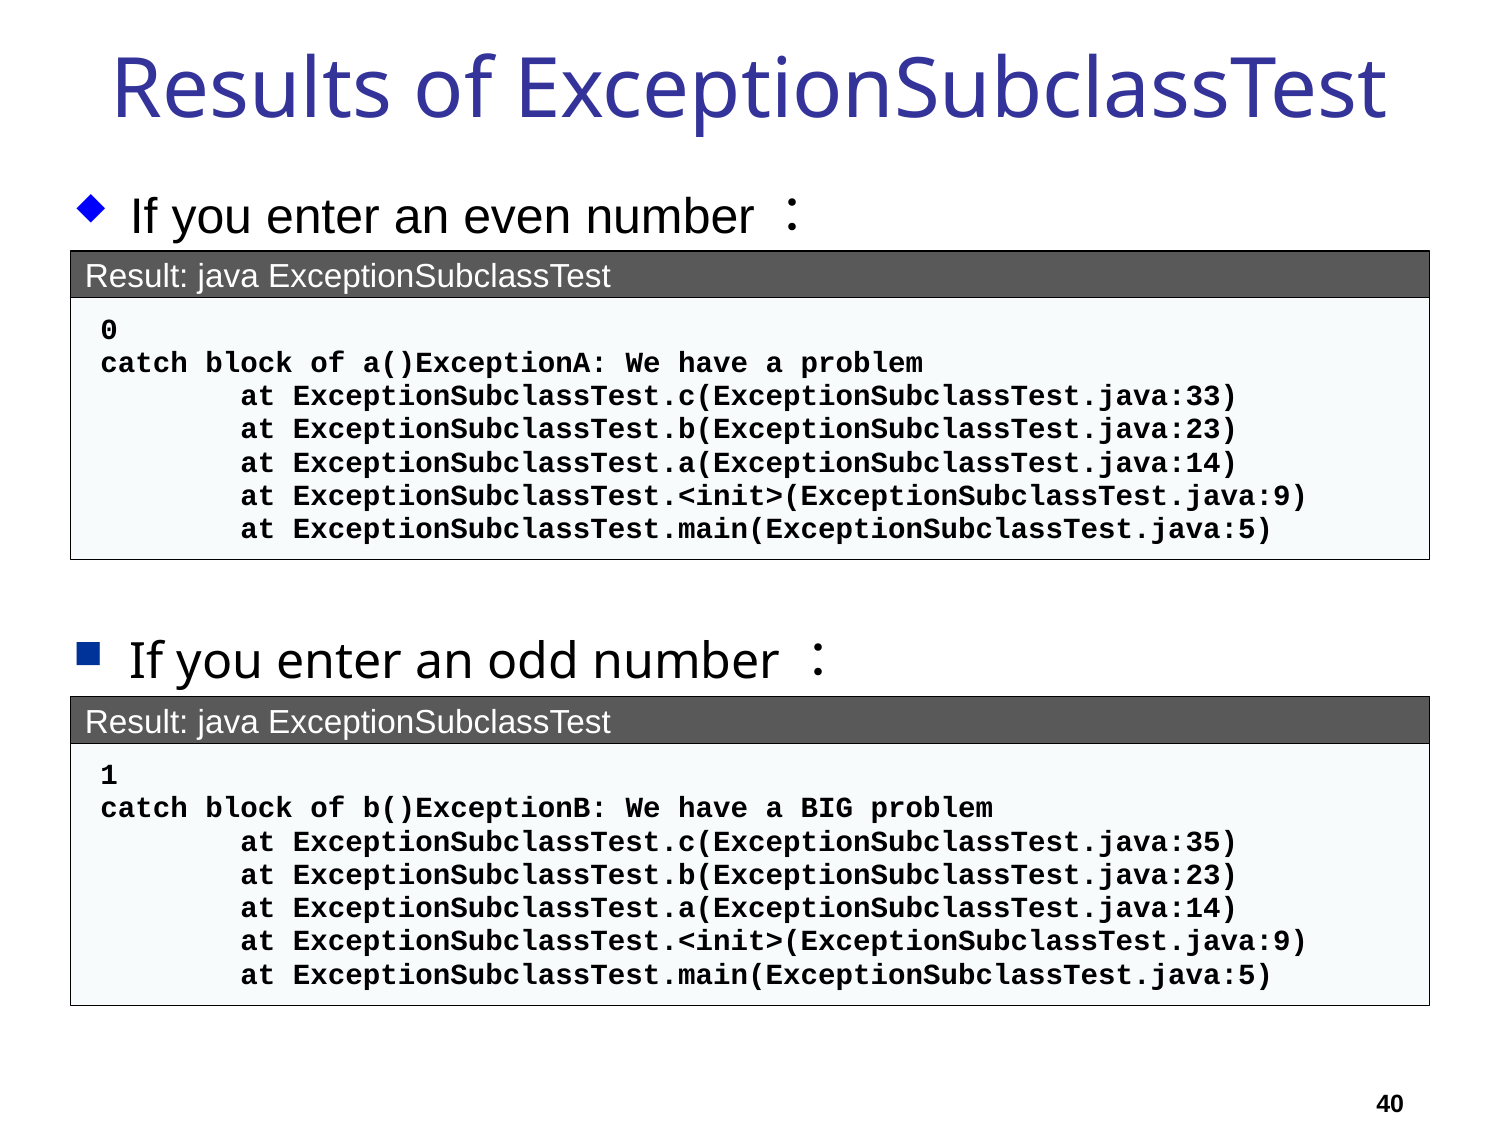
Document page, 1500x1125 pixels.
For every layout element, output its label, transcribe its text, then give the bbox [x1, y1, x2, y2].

text_box If you enter an odd number： [58, 621, 1442, 750]
title Results of ExceptionSubclassTest [75, 24, 1425, 143]
text_box 0 catch block of a()ExceptionA: We have a problem at ExceptionSubclassTest.c(ExceptionSubclassTest.java:33) at ExceptionSubclassTest.b(ExceptionSubclassTest.java:23) at ExceptionSubclassTest.a(ExceptionSubclassTest.java:14) at ExceptionSubclassTest.<init>(ExceptionSubclassTest.java:9) at ExceptionSubclassTest.main(ExceptionSubclassTest.java:5) [70, 305, 1430, 560]
text_box 1 catch block of b()ExceptionB: We have a BIG problem at ExceptionSubclassTest.c(ExceptionSubclassTest.java:35) at ExceptionSubclassTest.b(ExceptionSubclassTest.java:23) at ExceptionSubclassTest.a(ExceptionSubclassTest.java:14) at ExceptionSubclassTest.<init>(ExceptionSubclassTest.java:9) at ExceptionSubclassTest.main(ExceptionSubclassTest.java:5) [70, 750, 1430, 1005]
list If you enter an even number： [58, 175, 1442, 305]
